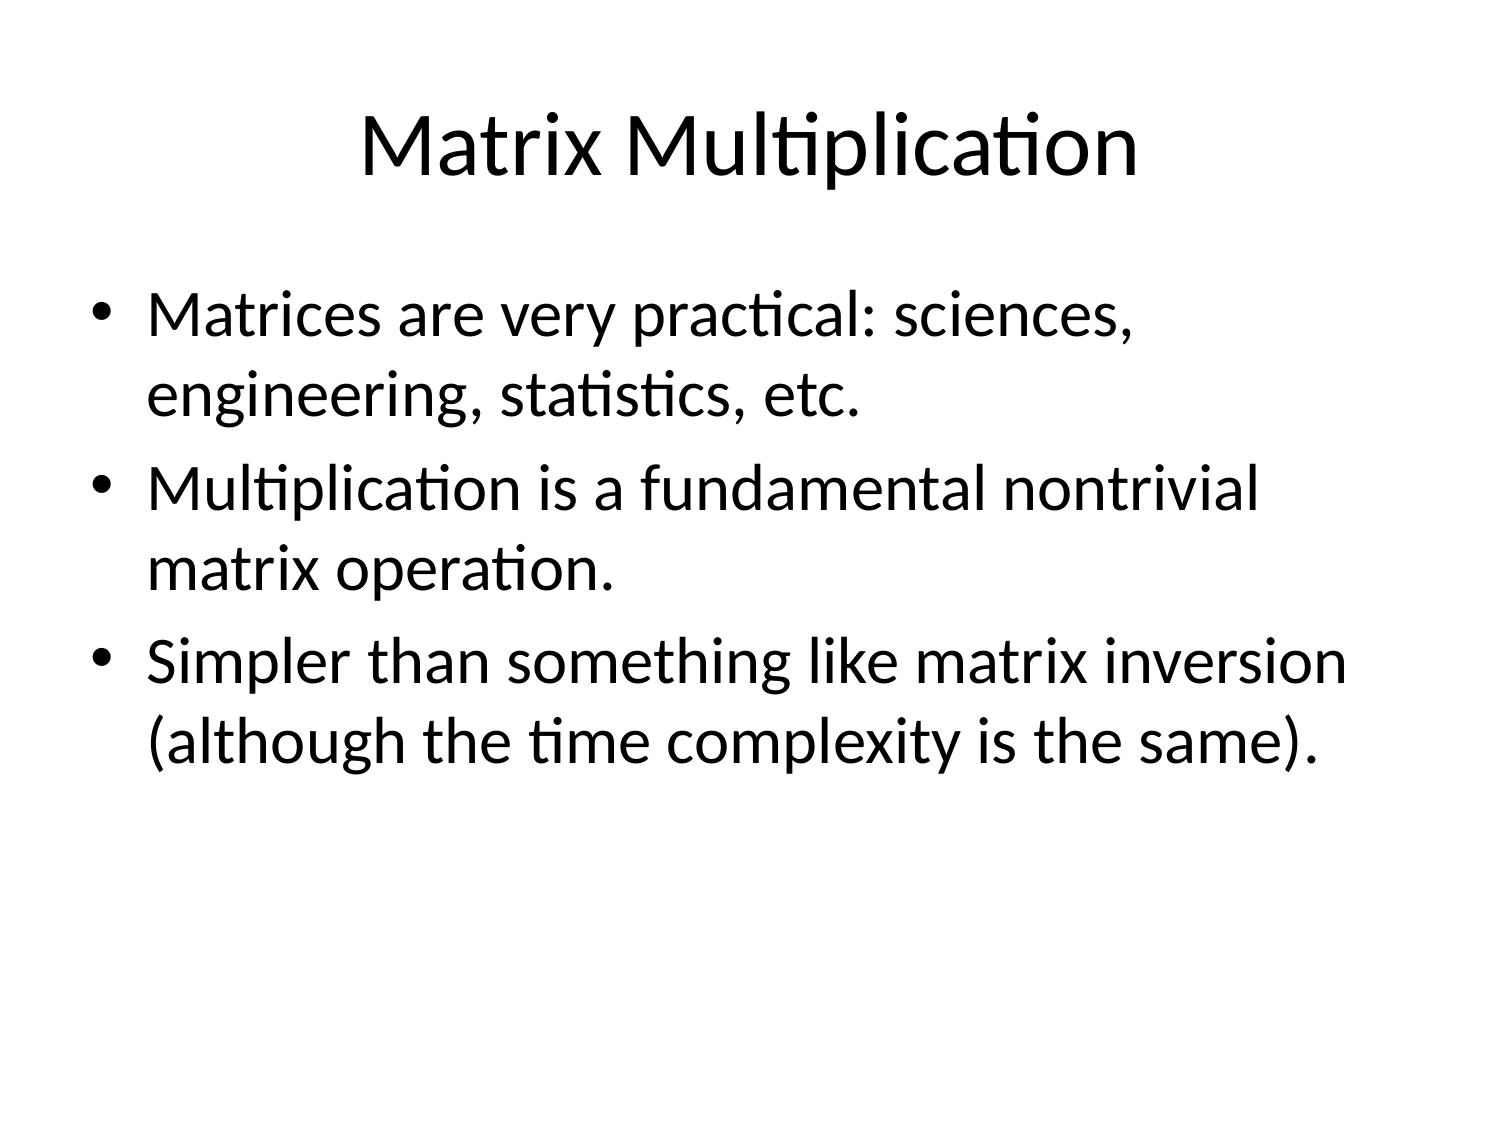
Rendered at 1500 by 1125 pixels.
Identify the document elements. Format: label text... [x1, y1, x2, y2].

title Matrix Multiplication [75, 45, 1425, 233]
list Matrices are very practical: sciences, engineering, statistics, etc. Multiplication is a fundamental nontrivial matrix operation. Simpler than something like matrix inversion (although the time complexity is the same). [75, 262, 1425, 1005]
